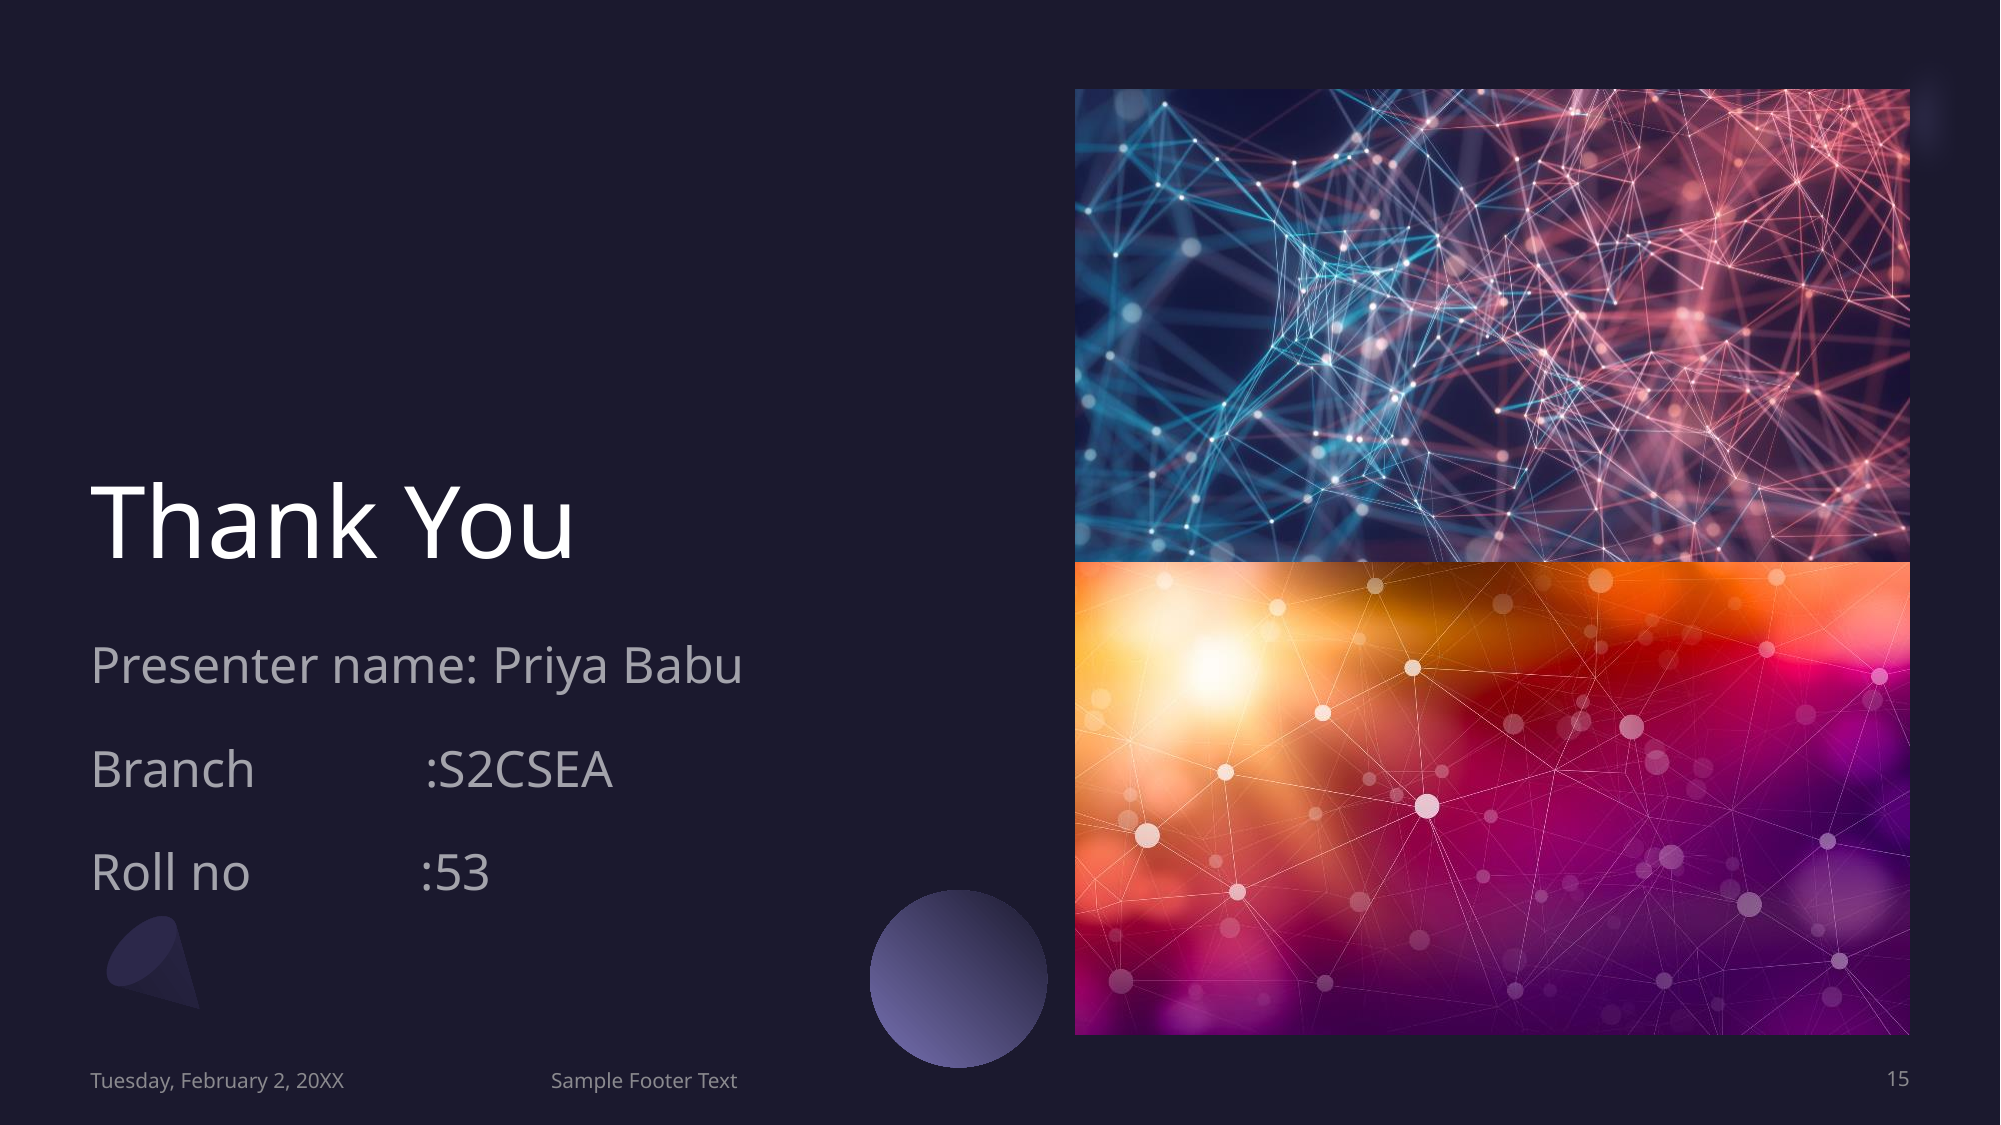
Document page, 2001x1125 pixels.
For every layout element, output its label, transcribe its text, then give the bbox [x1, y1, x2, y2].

subtitle Presenter name: Priya Babu Branch :S2CSEA Roll no :53 [90, 627, 983, 1000]
footer Sample Footer Text [551, 1067, 1598, 1093]
picture [1075, 89, 1910, 1035]
slide_number 15 [1632, 1067, 1910, 1093]
title Thank You [90, 90, 983, 580]
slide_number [90, 1067, 522, 1093]
